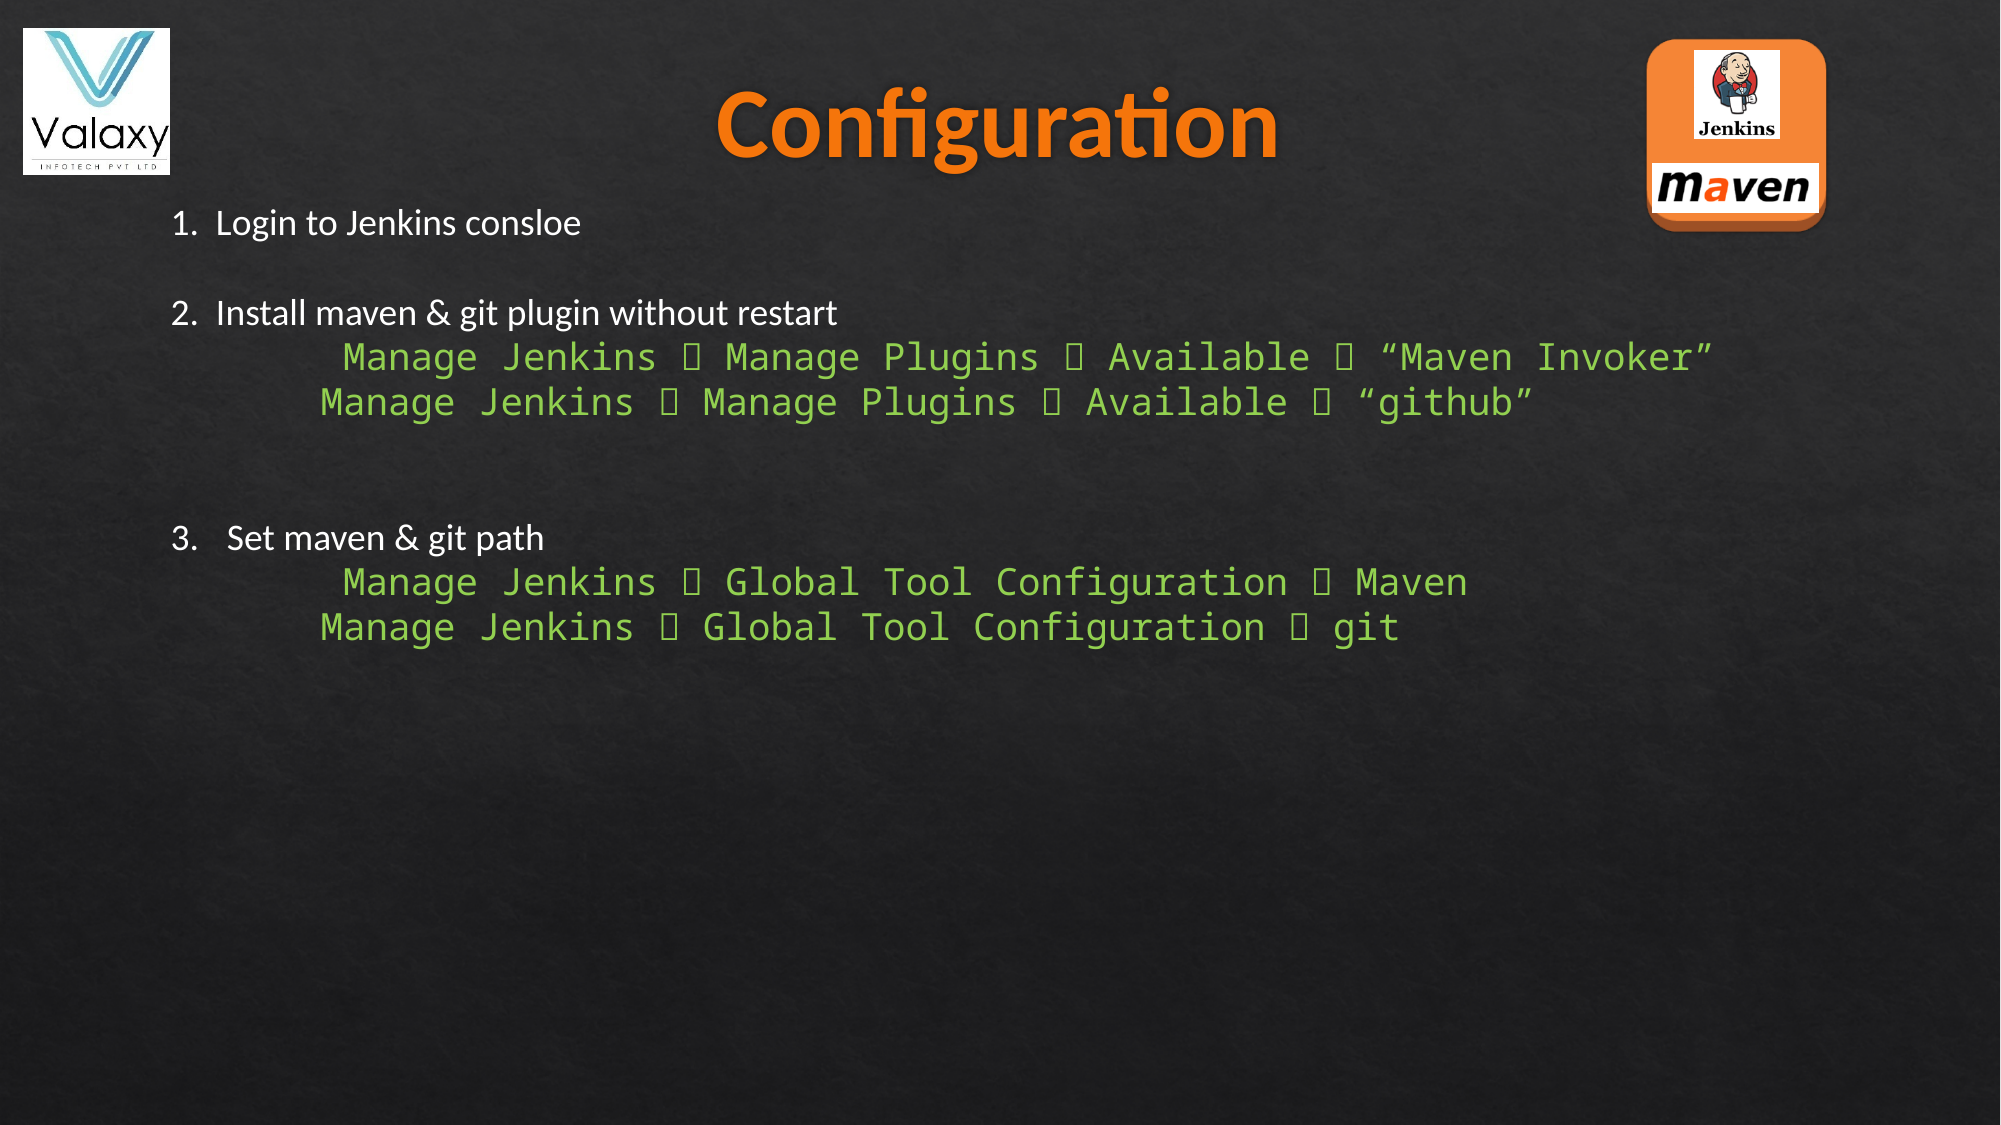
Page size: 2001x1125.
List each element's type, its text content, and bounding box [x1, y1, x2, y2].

text_box 1. Login to Jenkins consloe 2. Install maven & git plugin without restart Manage Jenkins  Manage Plugins  Available  “Maven Invoker” Manage Jenkins  Manage Plugins  Available  “github” Set maven & git path Manage Jenkins  Global Tool Configuration  Maven Manage Jenkins  Global Tool Configuration  git [149, 190, 1939, 791]
picture [23, 28, 170, 175]
title Configuration [149, 44, 1601, 190]
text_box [1609, 8, 1864, 263]
